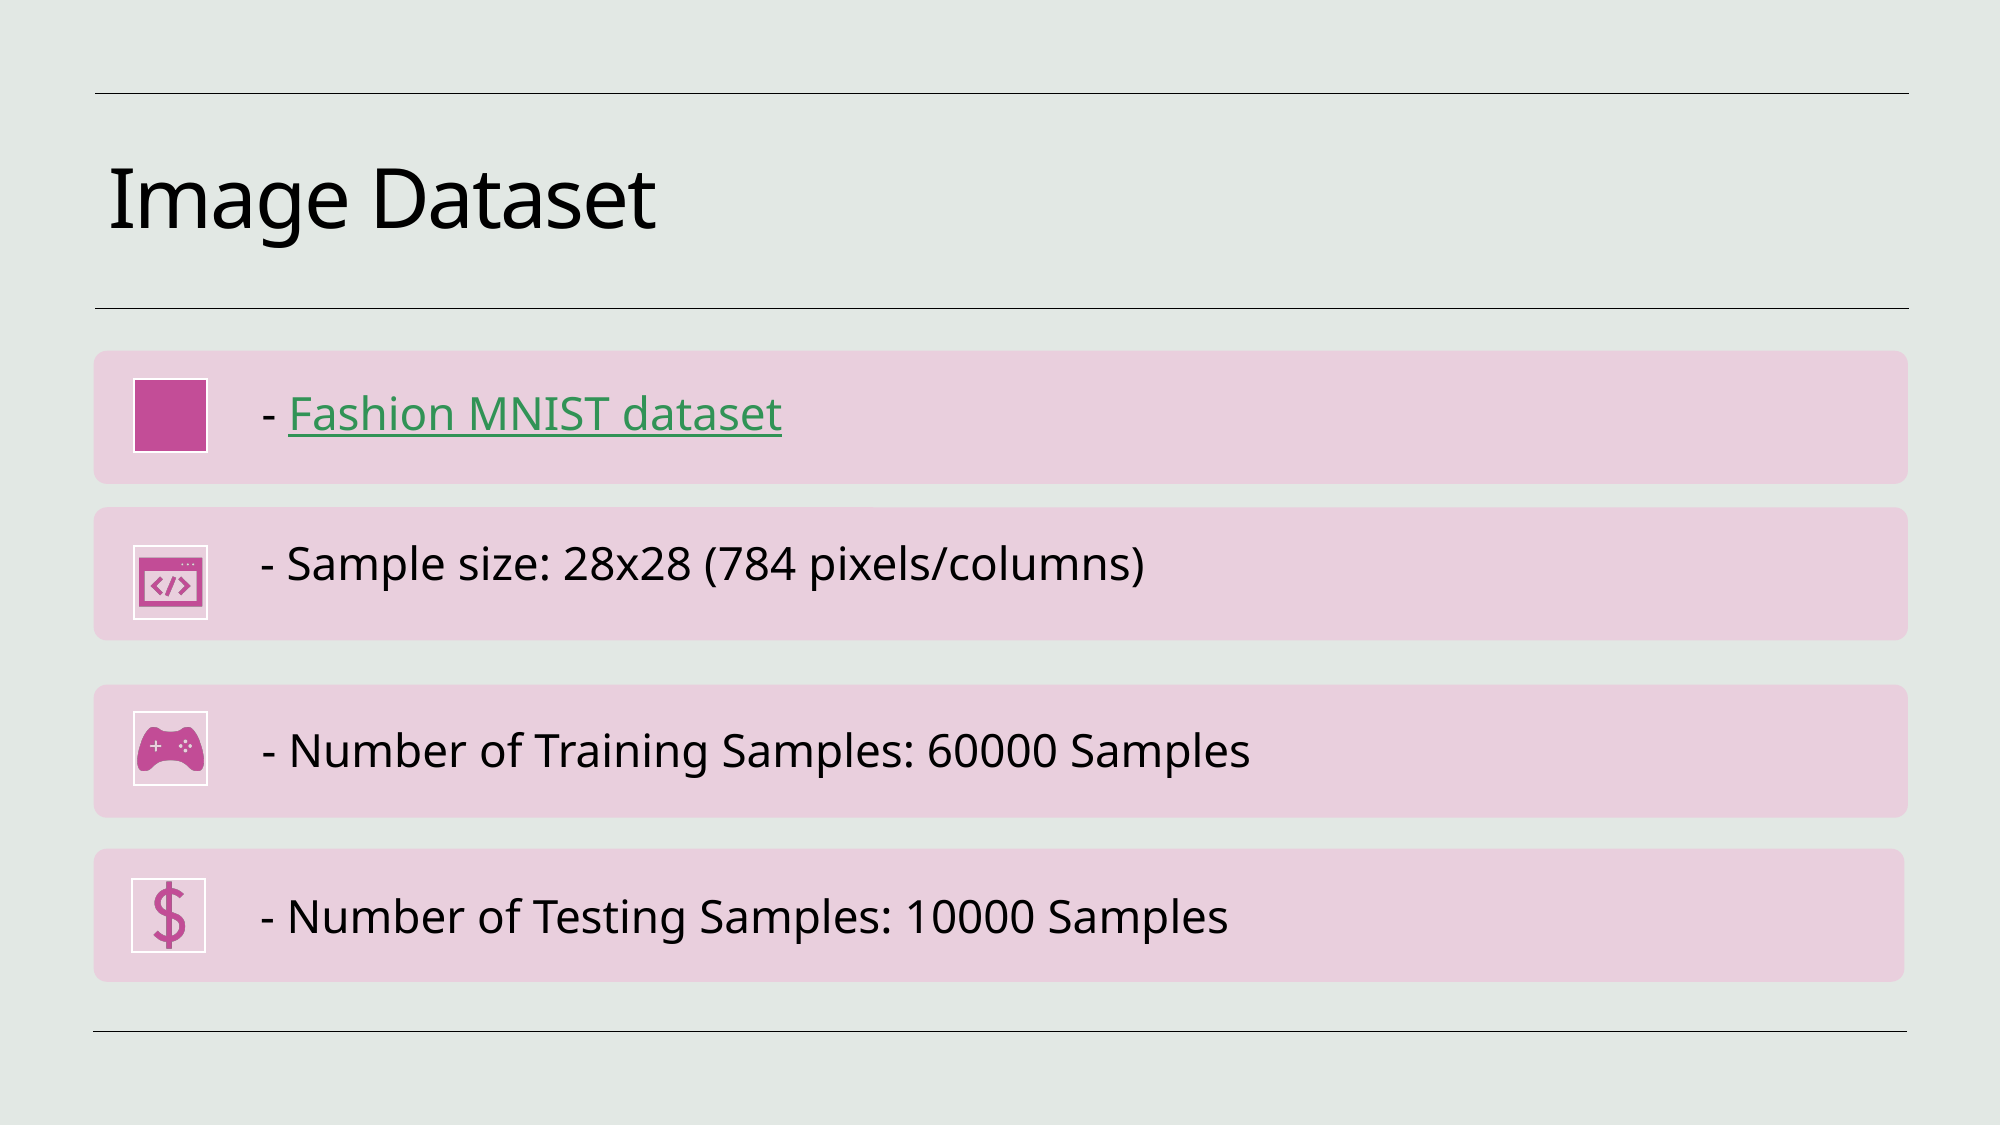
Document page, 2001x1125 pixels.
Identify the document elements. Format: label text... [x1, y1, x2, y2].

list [93, 348, 1908, 983]
title Image Dataset [93, 113, 1907, 291]
